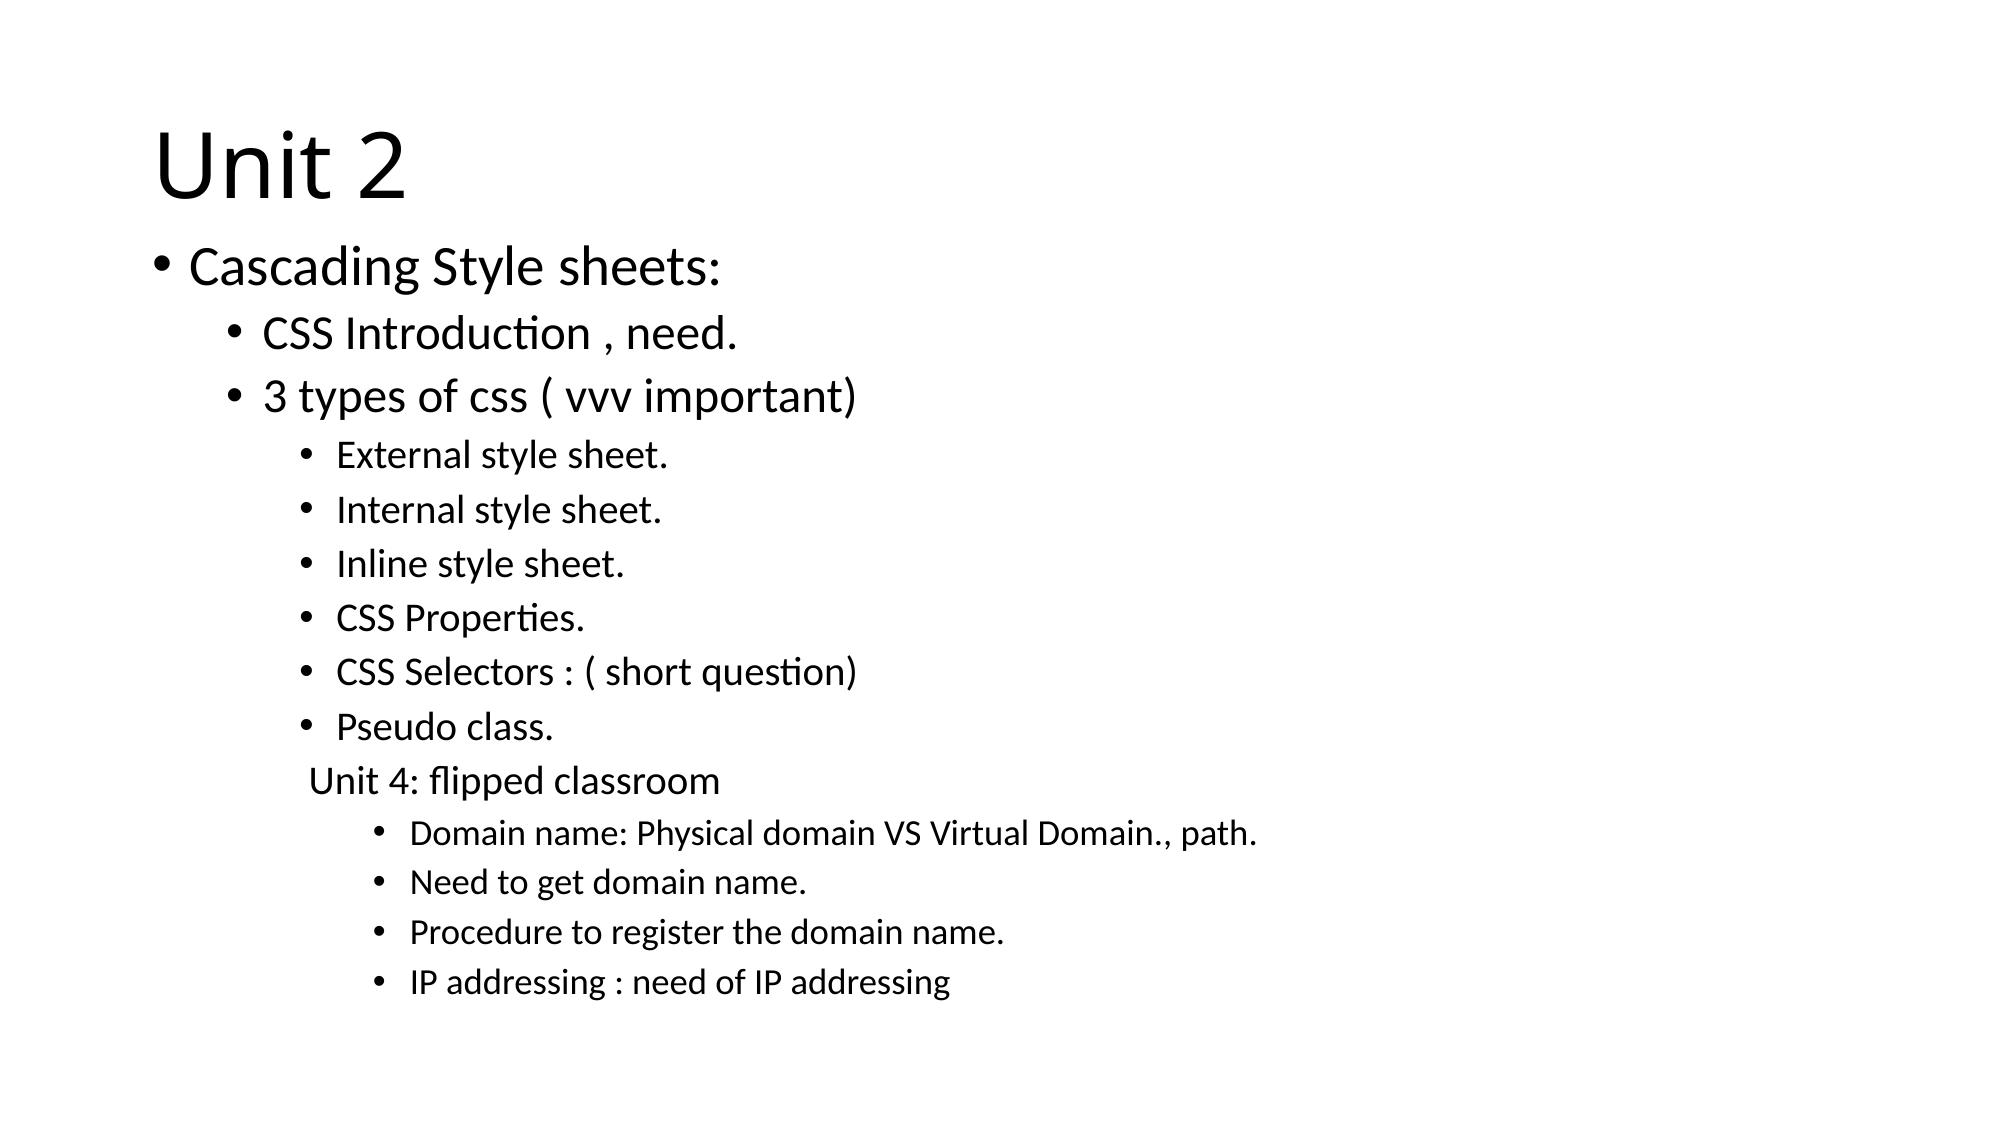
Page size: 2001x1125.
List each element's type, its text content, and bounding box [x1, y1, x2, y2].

title Unit 2 [137, 59, 1863, 228]
list Cascading Style sheets: CSS Introduction , need. 3 types of css ( vvv important) External style sheet. Internal style sheet. Inline style sheet. CSS Properties. CSS Selectors : ( short question) Pseudo class. Unit 4: flipped classroom Domain name: Physical domain VS Virtual Domain., path. Need to get domain name. Procedure to register the domain name. IP addressing : need of IP addressing [137, 228, 1863, 1014]
